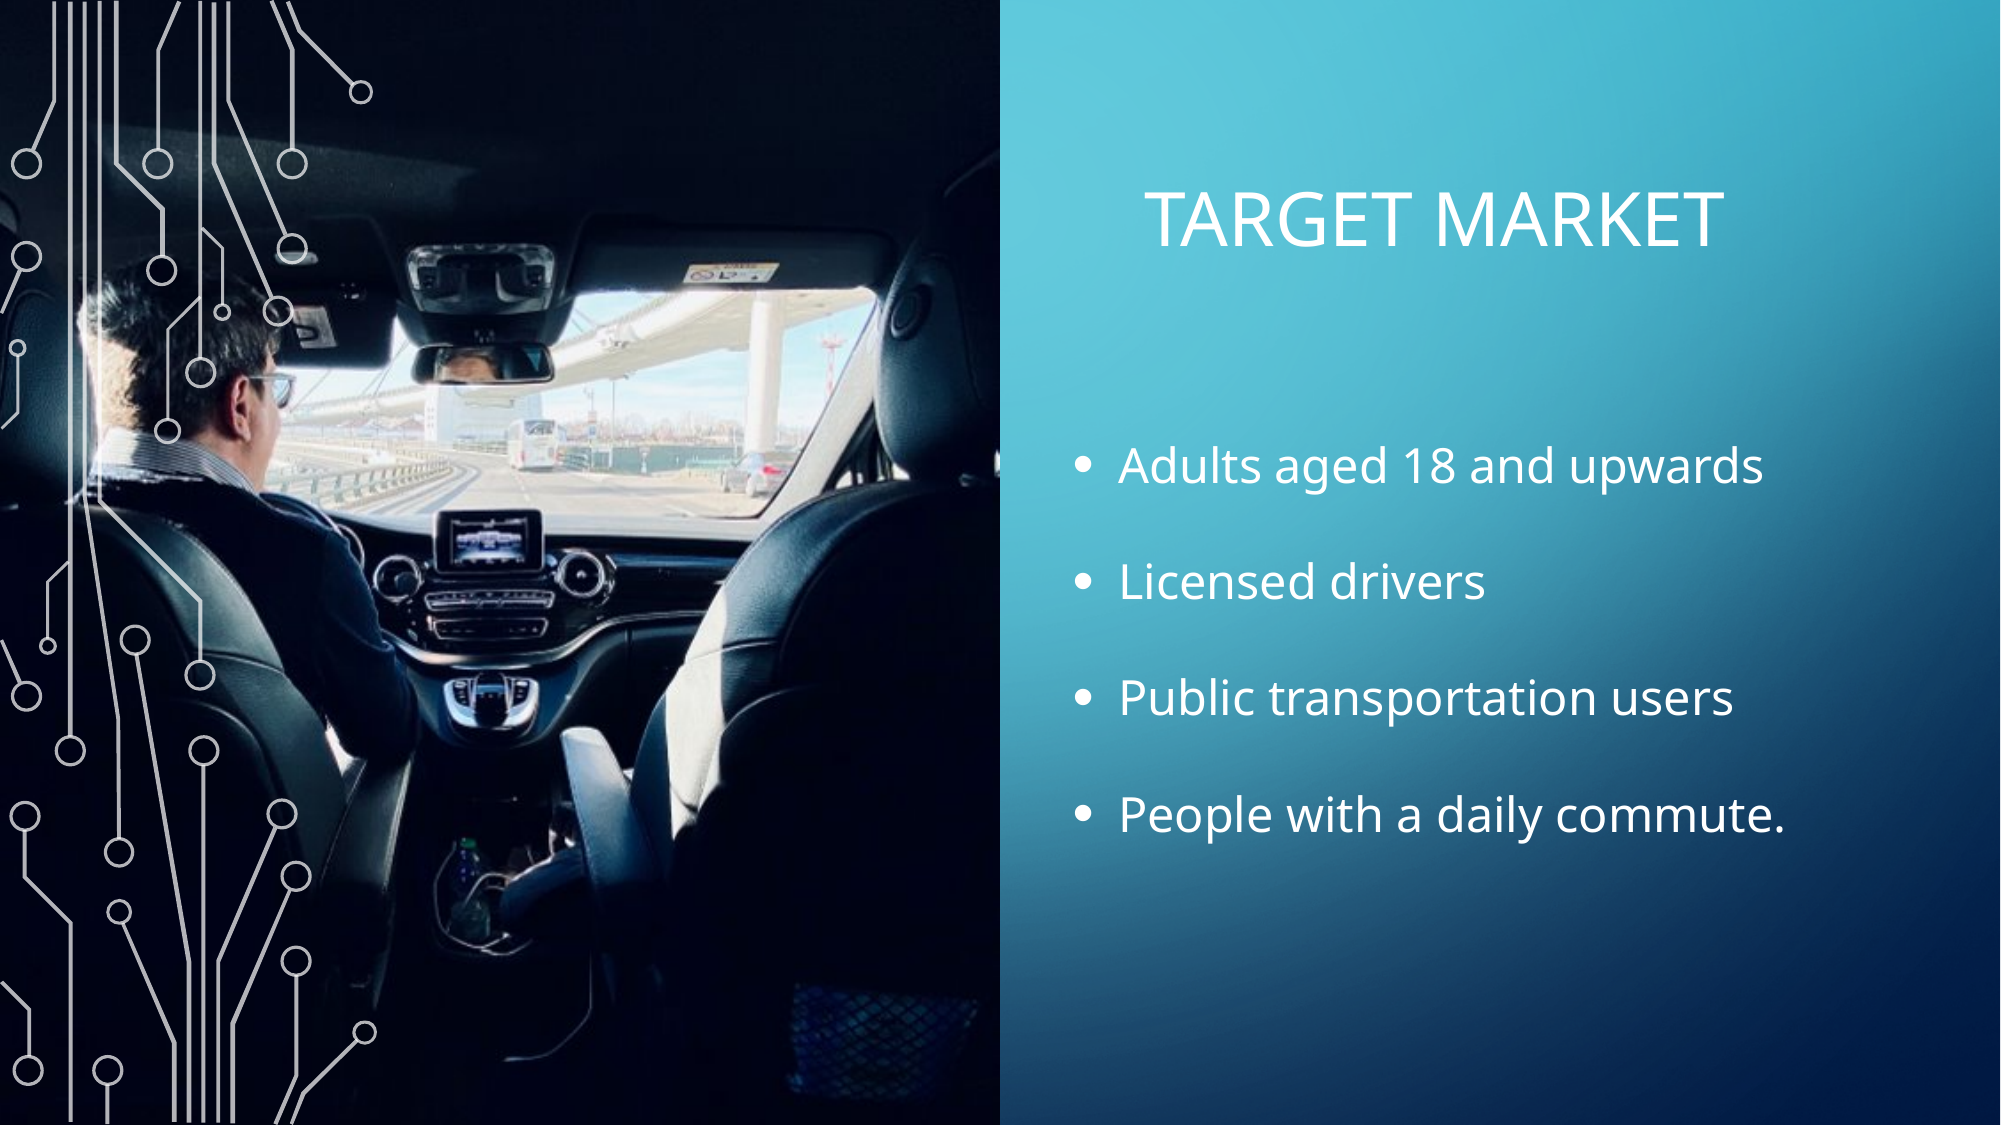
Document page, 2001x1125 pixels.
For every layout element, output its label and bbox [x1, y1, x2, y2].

picture [379, 0, 1001, 1125]
text_box [0, 0, 379, 1125]
text_box [1001, 0, 2000, 1125]
